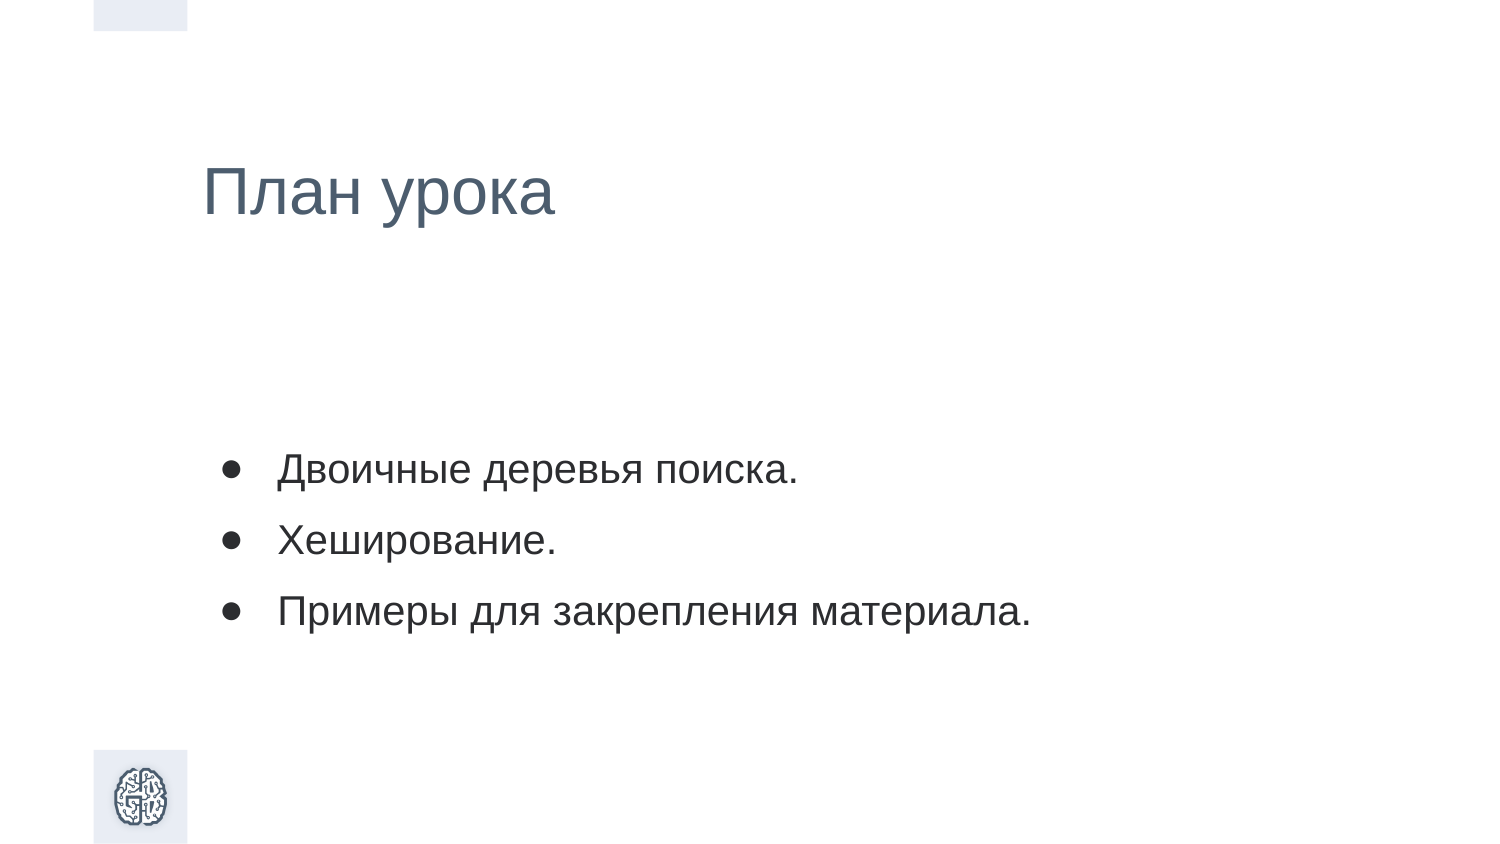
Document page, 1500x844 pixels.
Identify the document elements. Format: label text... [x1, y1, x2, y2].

text_box План урока [187, 93, 1312, 282]
picture [106, 760, 175, 834]
text_box Двоичные деревья поиска. Хеширование. Примеры для закрепления материала. [187, 326, 1312, 750]
